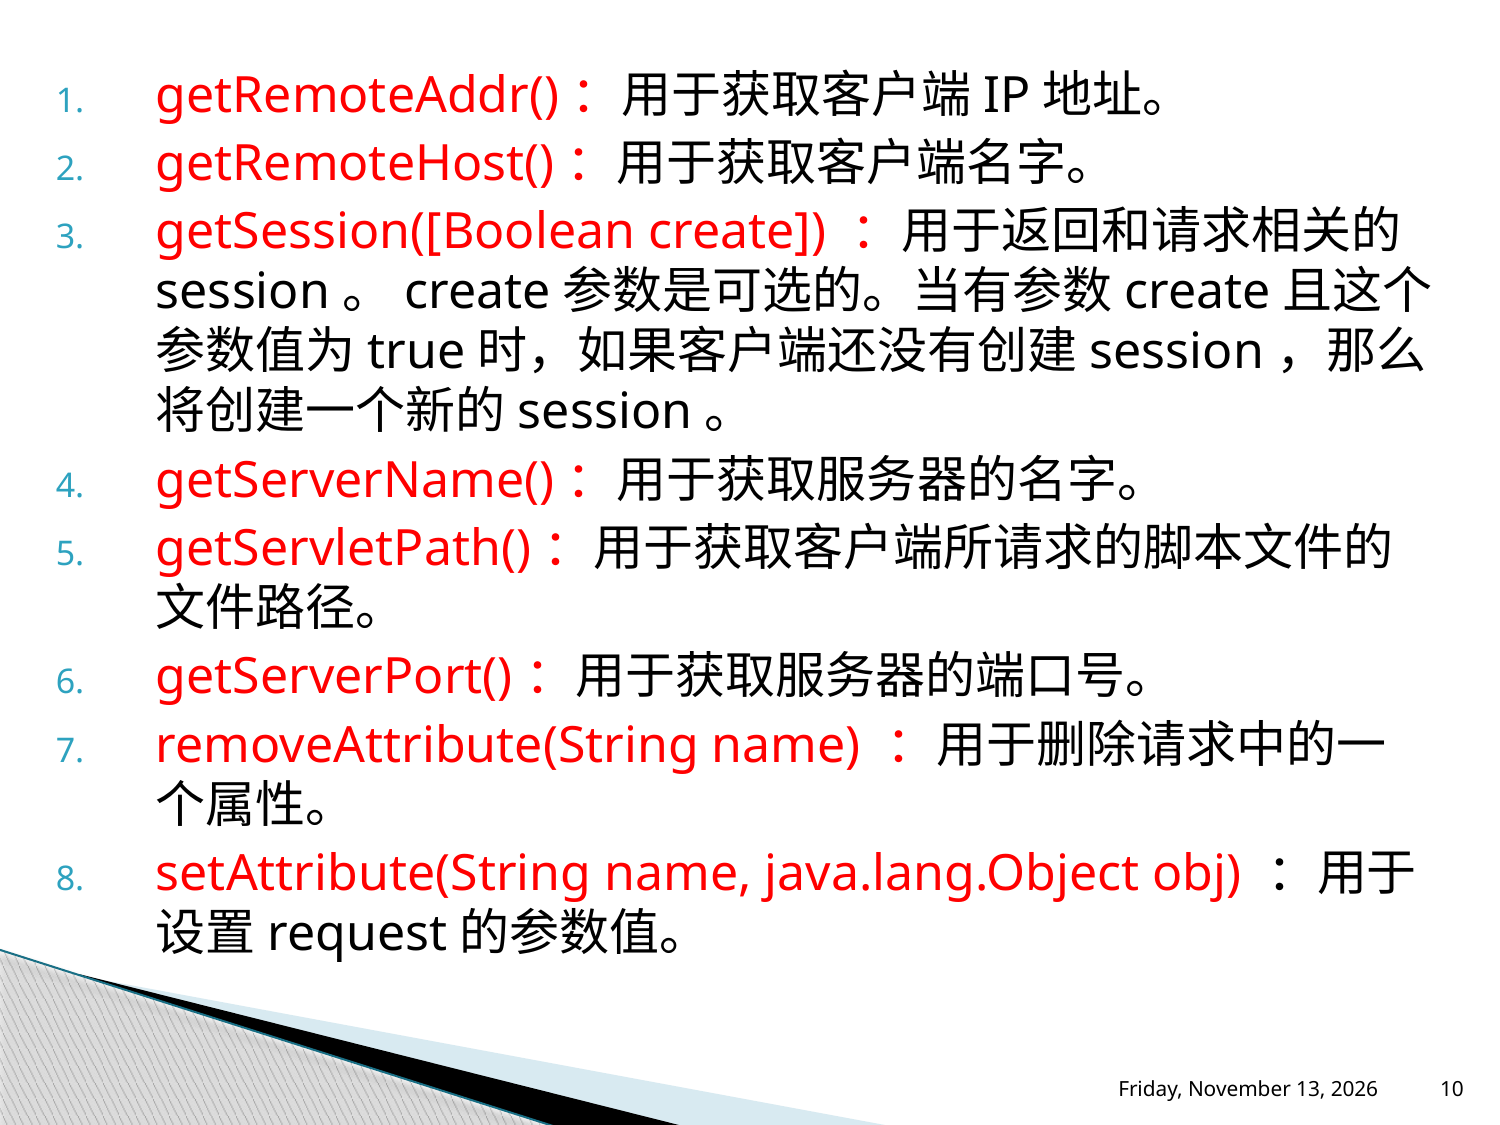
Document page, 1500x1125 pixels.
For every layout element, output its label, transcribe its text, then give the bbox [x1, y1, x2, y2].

slide_number 10 [1418, 1051, 1479, 1112]
list getRemoteAddr()：用于获取客户端IP地址。 getRemoteHost()：用于获取客户端名字。 getSession([Boolean create]) ：用于返回和请求相关的session。create参数是可选的。当有参数create且这个参数值为true时，如果客户端还没有创建session，那么将创建一个新的session。 getServerName()：用于获取服务器的名字。 getServletPath()：用于获取客户端所请求的脚本文件的文件路径。 getServerPort()：用于获取服务器的端口号。 removeAttribute(String name) ：用于删除请求中的一个属性。 setAttribute(String name, java.lang.Object obj) ：用于设置request的参数值。 [41, 54, 1451, 1079]
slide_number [1103, 1079, 1418, 1112]
